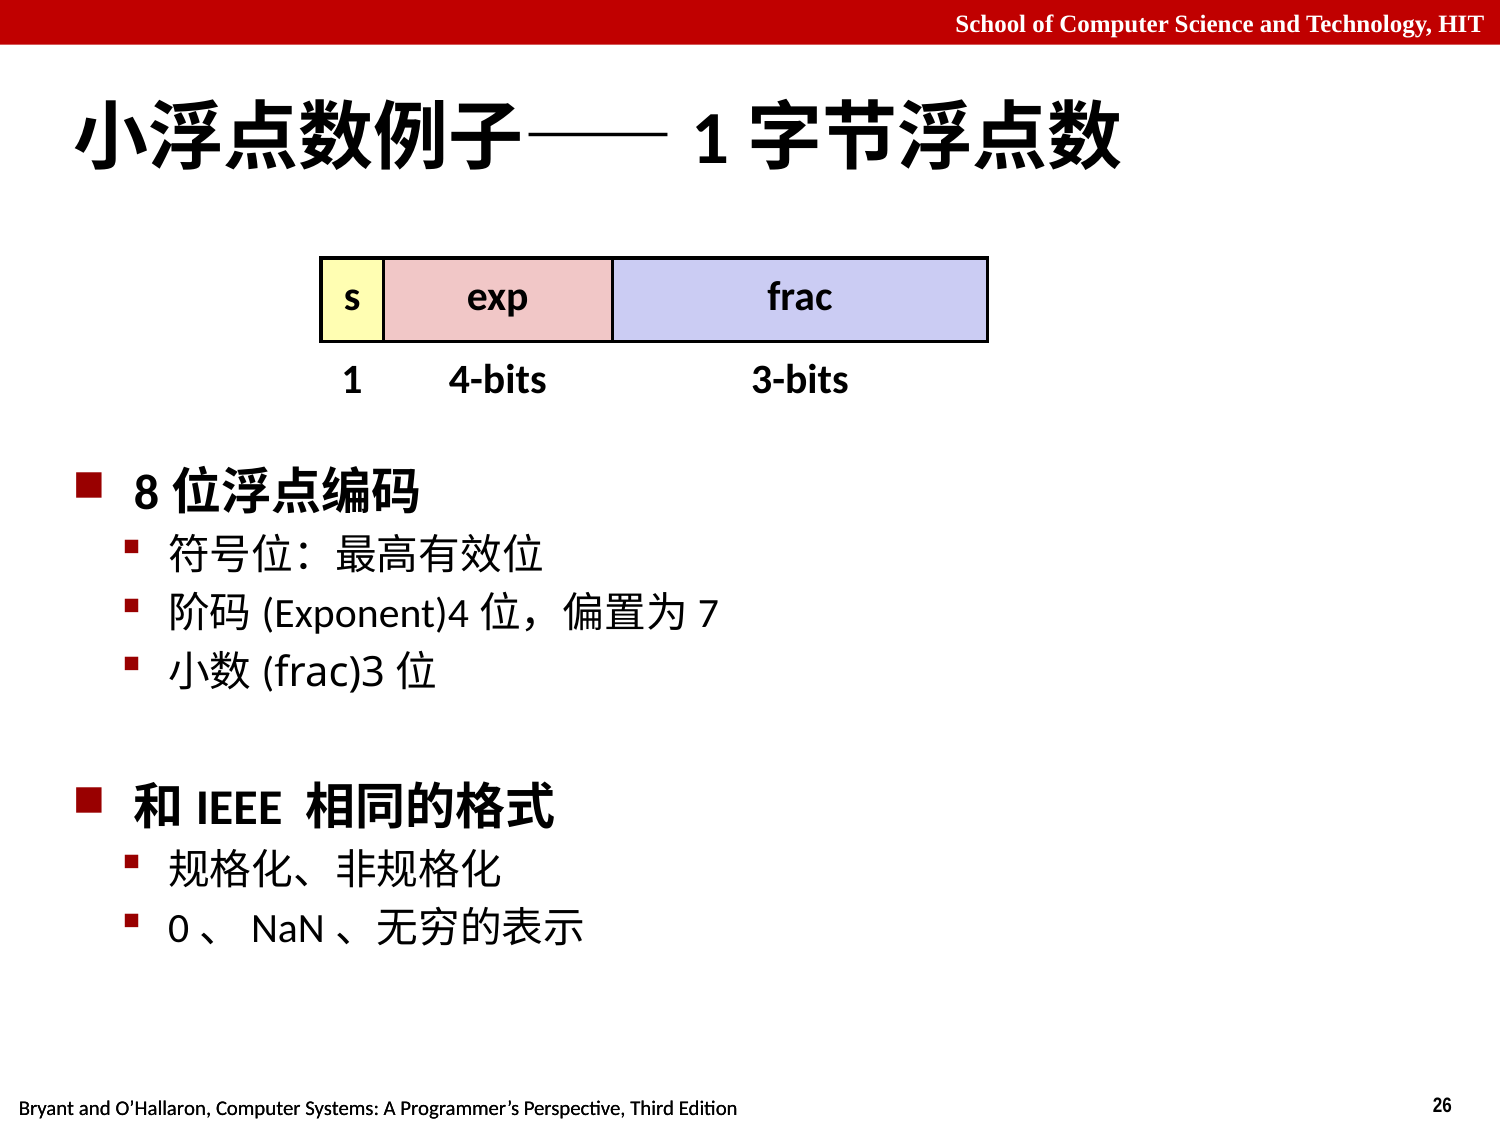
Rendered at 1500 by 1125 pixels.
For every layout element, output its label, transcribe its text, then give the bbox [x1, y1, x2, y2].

table_cell 3-bits [612, 343, 987, 425]
table_cell 4-bits [383, 343, 612, 425]
title 小浮点数例子——1字节浮点数 [58, 71, 1500, 197]
list 8位浮点编码 符号位：最高有效位 阶码(Exponent)4位，偏置为7 小数(frac)3位 和IEEE 相同的格式 规格化、非规格化 0、NaN、无穷的表示 [62, 451, 1438, 1122]
table_header s [323, 260, 382, 340]
table_cell 1 [321, 343, 383, 425]
table_header frac [614, 260, 986, 340]
table_header exp [385, 260, 611, 340]
